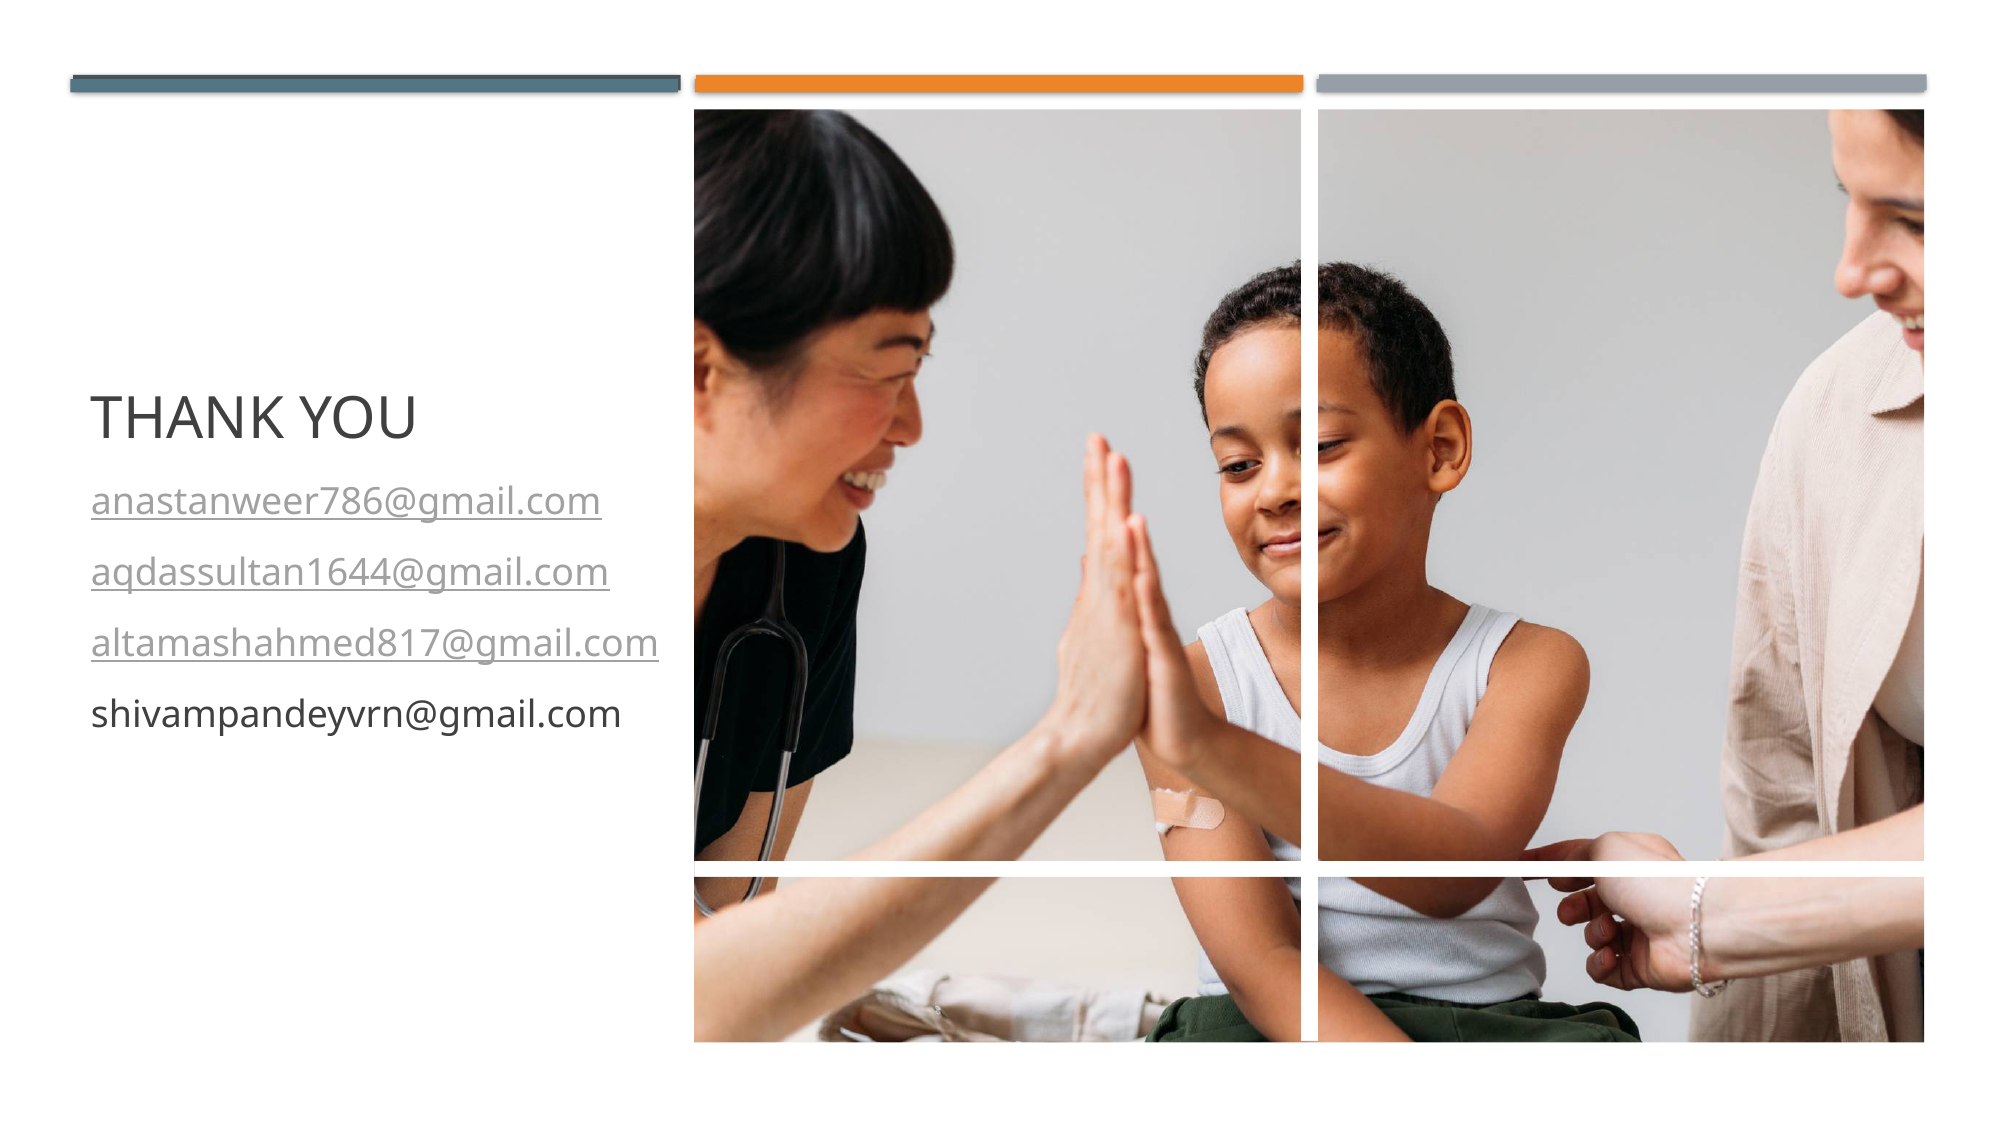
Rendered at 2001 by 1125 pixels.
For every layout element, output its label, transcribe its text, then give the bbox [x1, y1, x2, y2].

list anastanweer786@gmail.com aqdassultan1644@gmail.com altamashahmed817@gmail.com shivampandeyvrn@gmail.com [75, 469, 679, 1043]
title Thank you [75, 109, 679, 459]
picture [693, 108, 1925, 1043]
